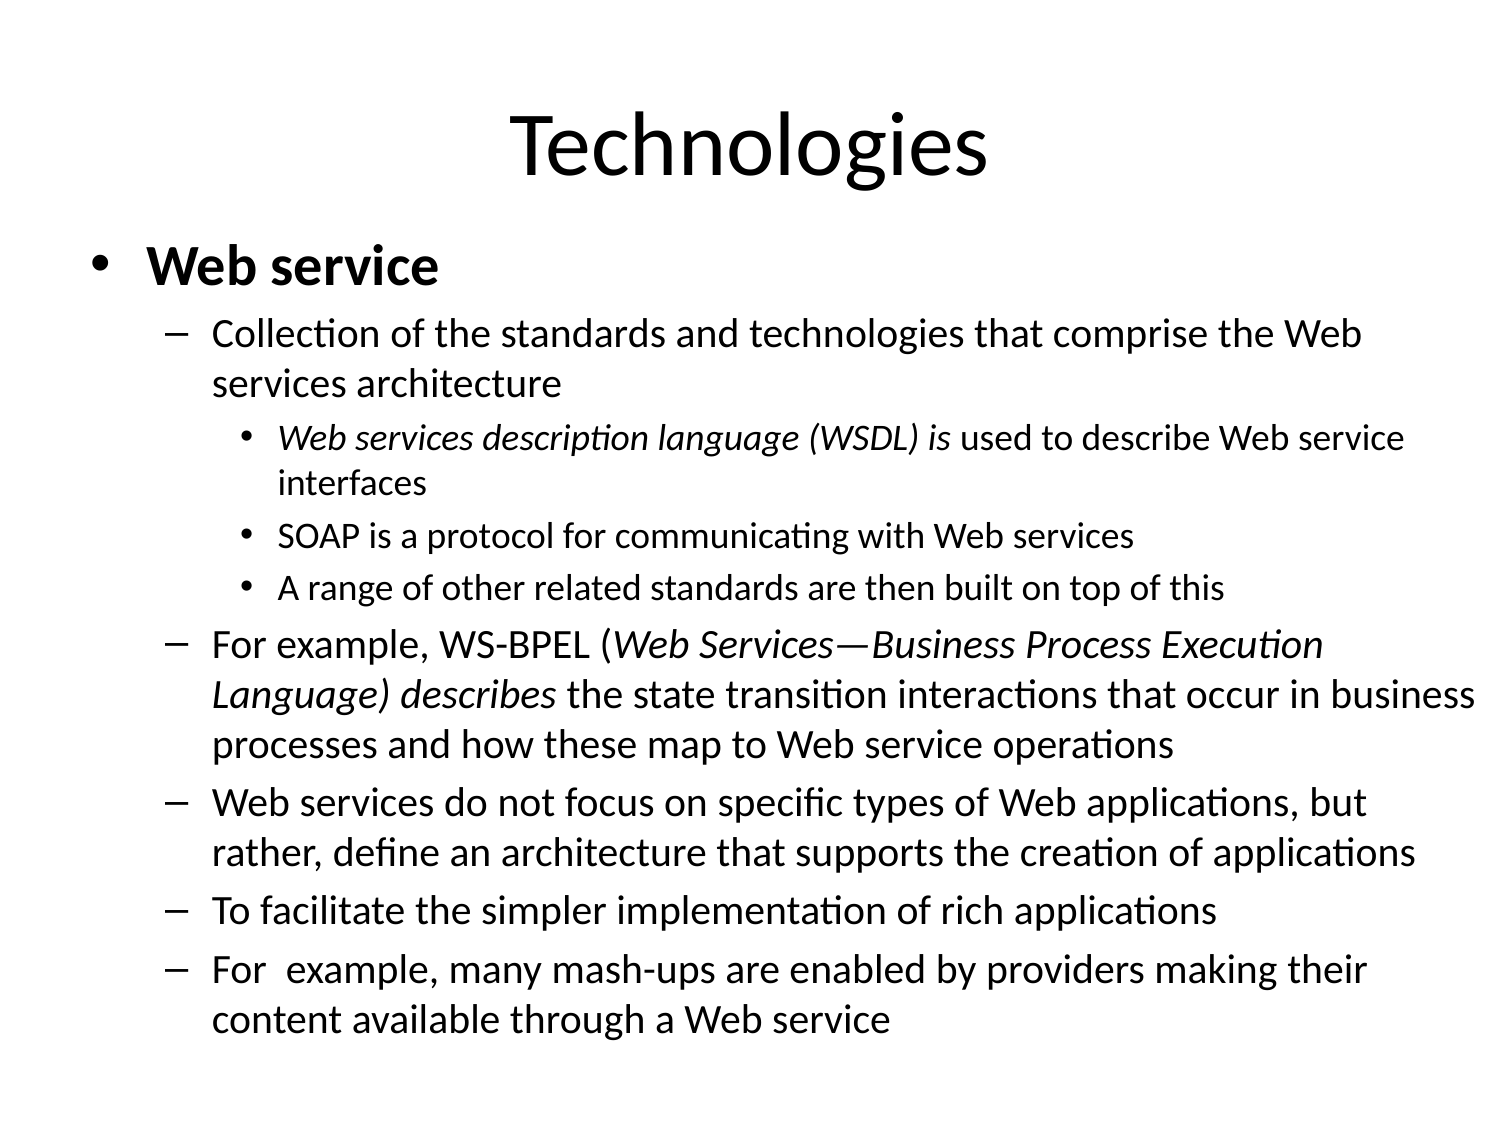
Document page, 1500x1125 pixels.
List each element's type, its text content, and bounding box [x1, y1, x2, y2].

title Technologies [75, 45, 1425, 219]
list Web service Collection of the standards and technologies that comprise the Web services architecture Web services description language (WSDL) is used to describe Web service interfaces SOAP is a protocol for communicating with Web services A range of other related standards are then built on top of this For example, WS-BPEL (Web Services—Business Process Execution Language) describes the state transition interactions that occur in business processes and how these map to Web service operations Web services do not focus on specific types of Web applications, but rather, define an architecture that supports the creation of applications To facilitate the simpler implementation of rich applications For example, many mash-ups are enabled by providers making their content available through a Web service [75, 219, 1500, 1005]
